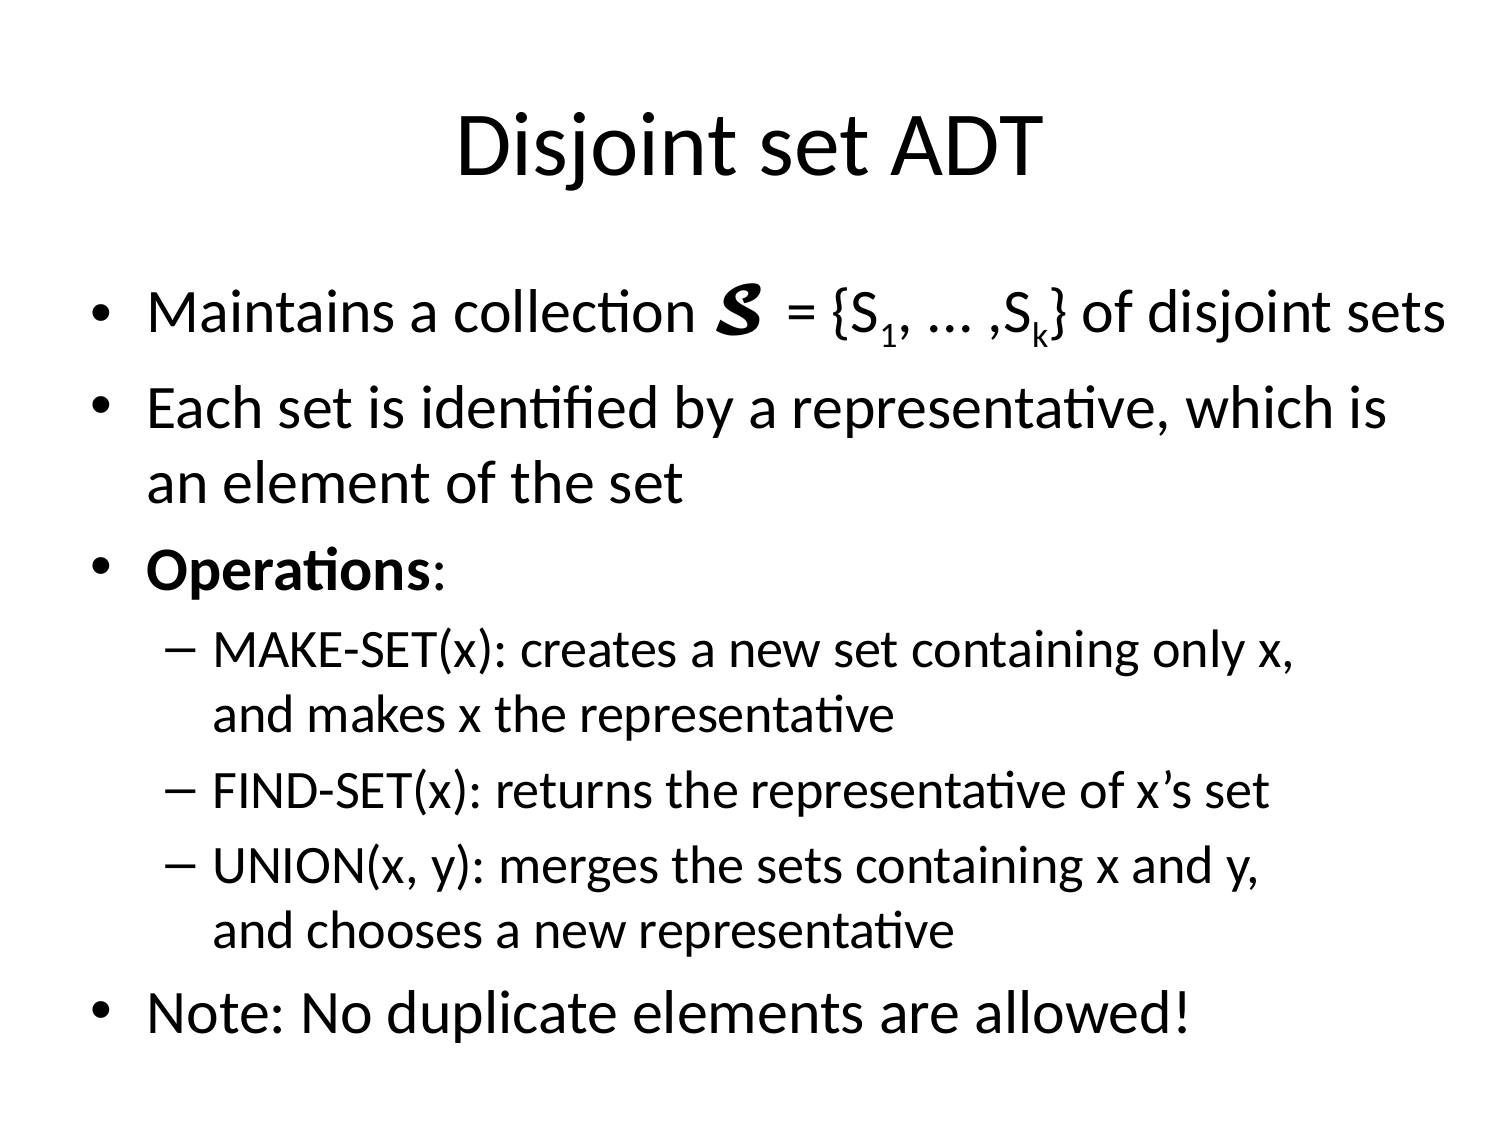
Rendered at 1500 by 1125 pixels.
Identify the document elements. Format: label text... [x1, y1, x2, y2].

title Disjoint set ADT [75, 45, 1425, 233]
list Maintains a collection 𝓢 = {S1, ... ,Sk} of disjoint sets Each set is identified by a representative, which is an element of the set Operations: MAKE-SET(x): creates a new set containing only x, and makes x the representative FIND-SET(x): returns the representative of x’s set UNION(x, y): merges the sets containing x and y, and chooses a new representative Note: No duplicate elements are allowed! [75, 262, 1475, 1075]
